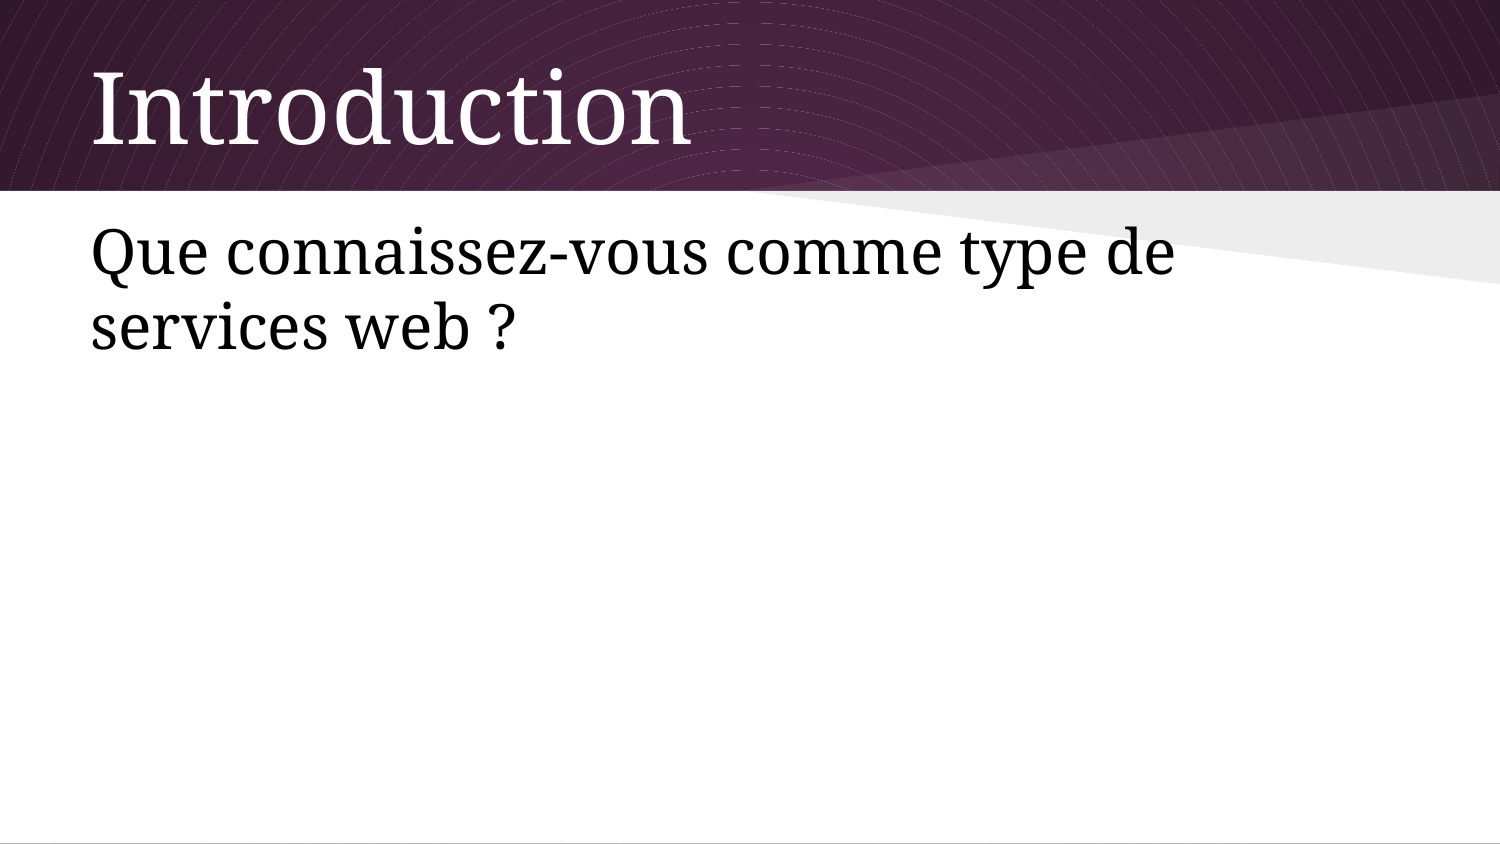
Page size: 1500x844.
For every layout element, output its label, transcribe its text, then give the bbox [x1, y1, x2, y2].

title Introduction [75, 33, 1425, 175]
list Que connaissez-vous comme type de services web ? [75, 196, 1425, 808]
